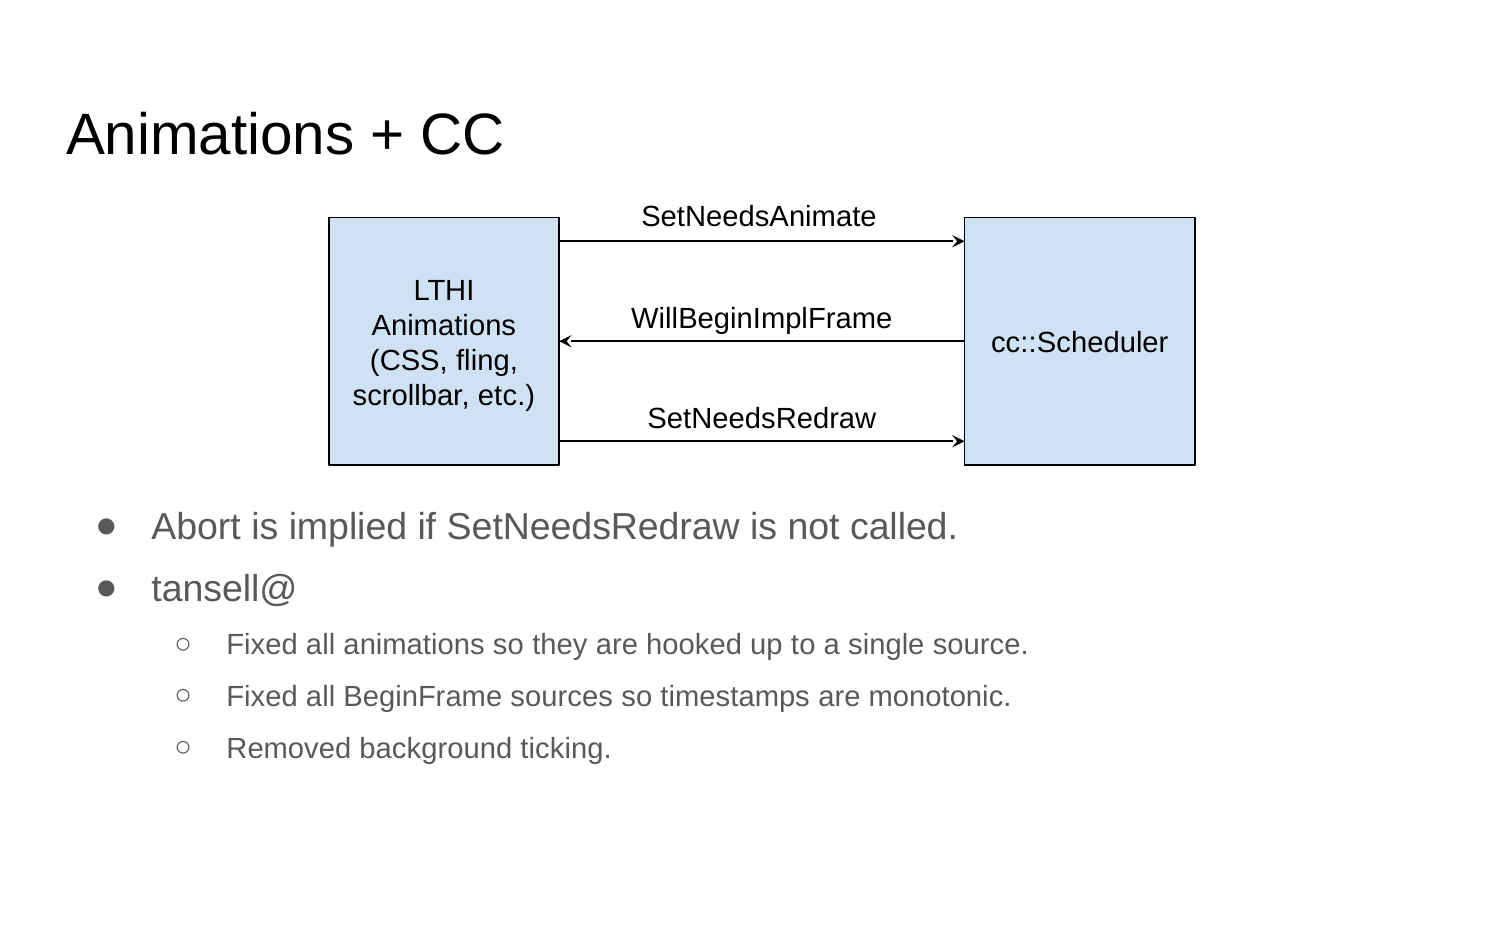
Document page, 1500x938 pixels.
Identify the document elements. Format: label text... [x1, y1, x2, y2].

list Abort is implied if SetNeedsRedraw is not called. tansell@ Fixed all animations so they are hooked up to a single source. Fixed all BeginFrame sources so timestamps are monotonic. Removed background ticking. [61, 487, 1412, 840]
title Animations + CC [51, 81, 1449, 186]
text_box LTHI Animations (CSS, fling, scrollbar, etc.) [328, 217, 560, 465]
text_box WillBeginImplFrame [584, 284, 940, 340]
text_box cc::Scheduler [964, 217, 1196, 465]
text_box SetNeedsRedraw [584, 384, 940, 440]
text_box SetNeedsAnimate [520, 182, 998, 245]
